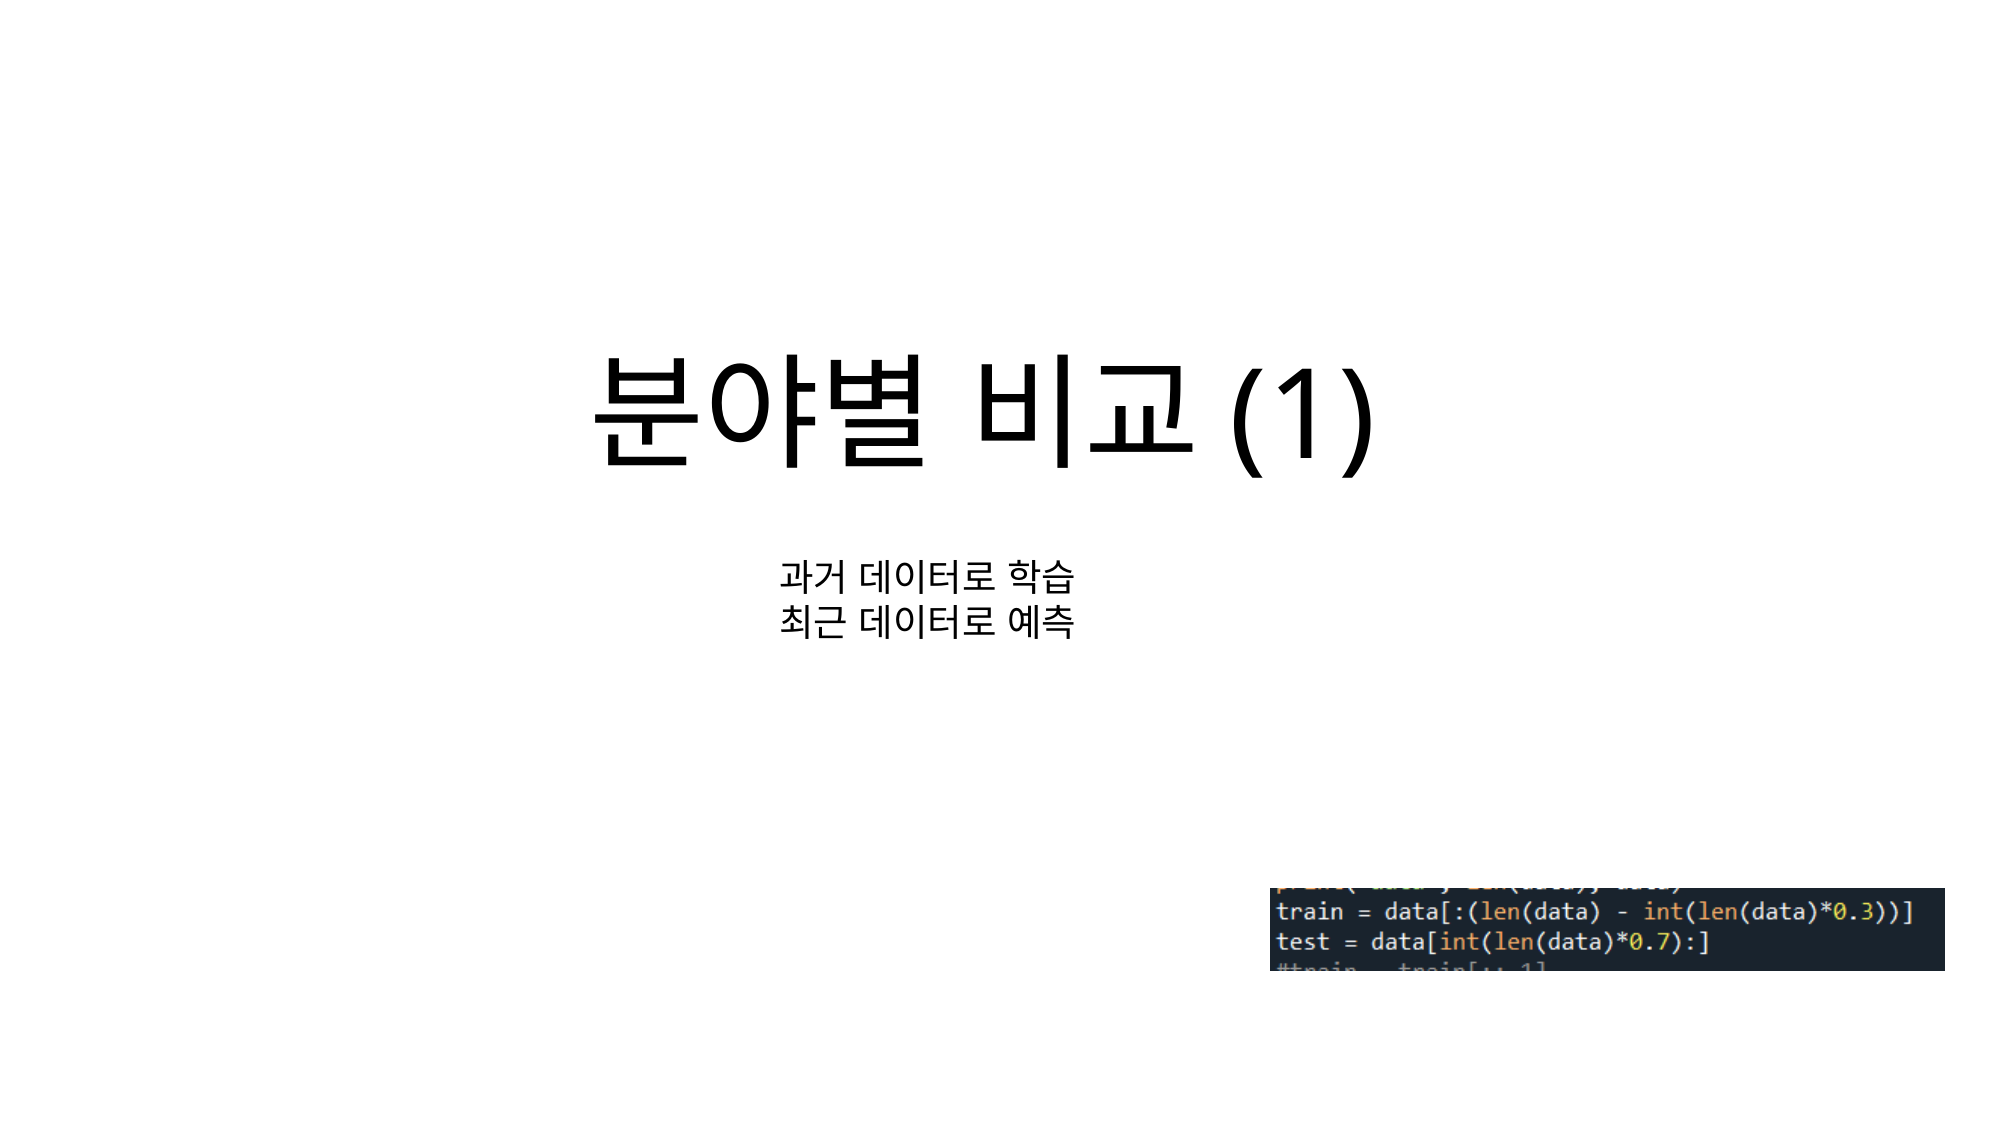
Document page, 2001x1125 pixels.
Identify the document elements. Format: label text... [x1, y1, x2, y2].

text_box 과거 데이터로 학습 최근 데이터로 예측 [764, 546, 1172, 652]
title 분야별 비교(1) [392, 335, 1574, 493]
picture [1270, 888, 1945, 972]
